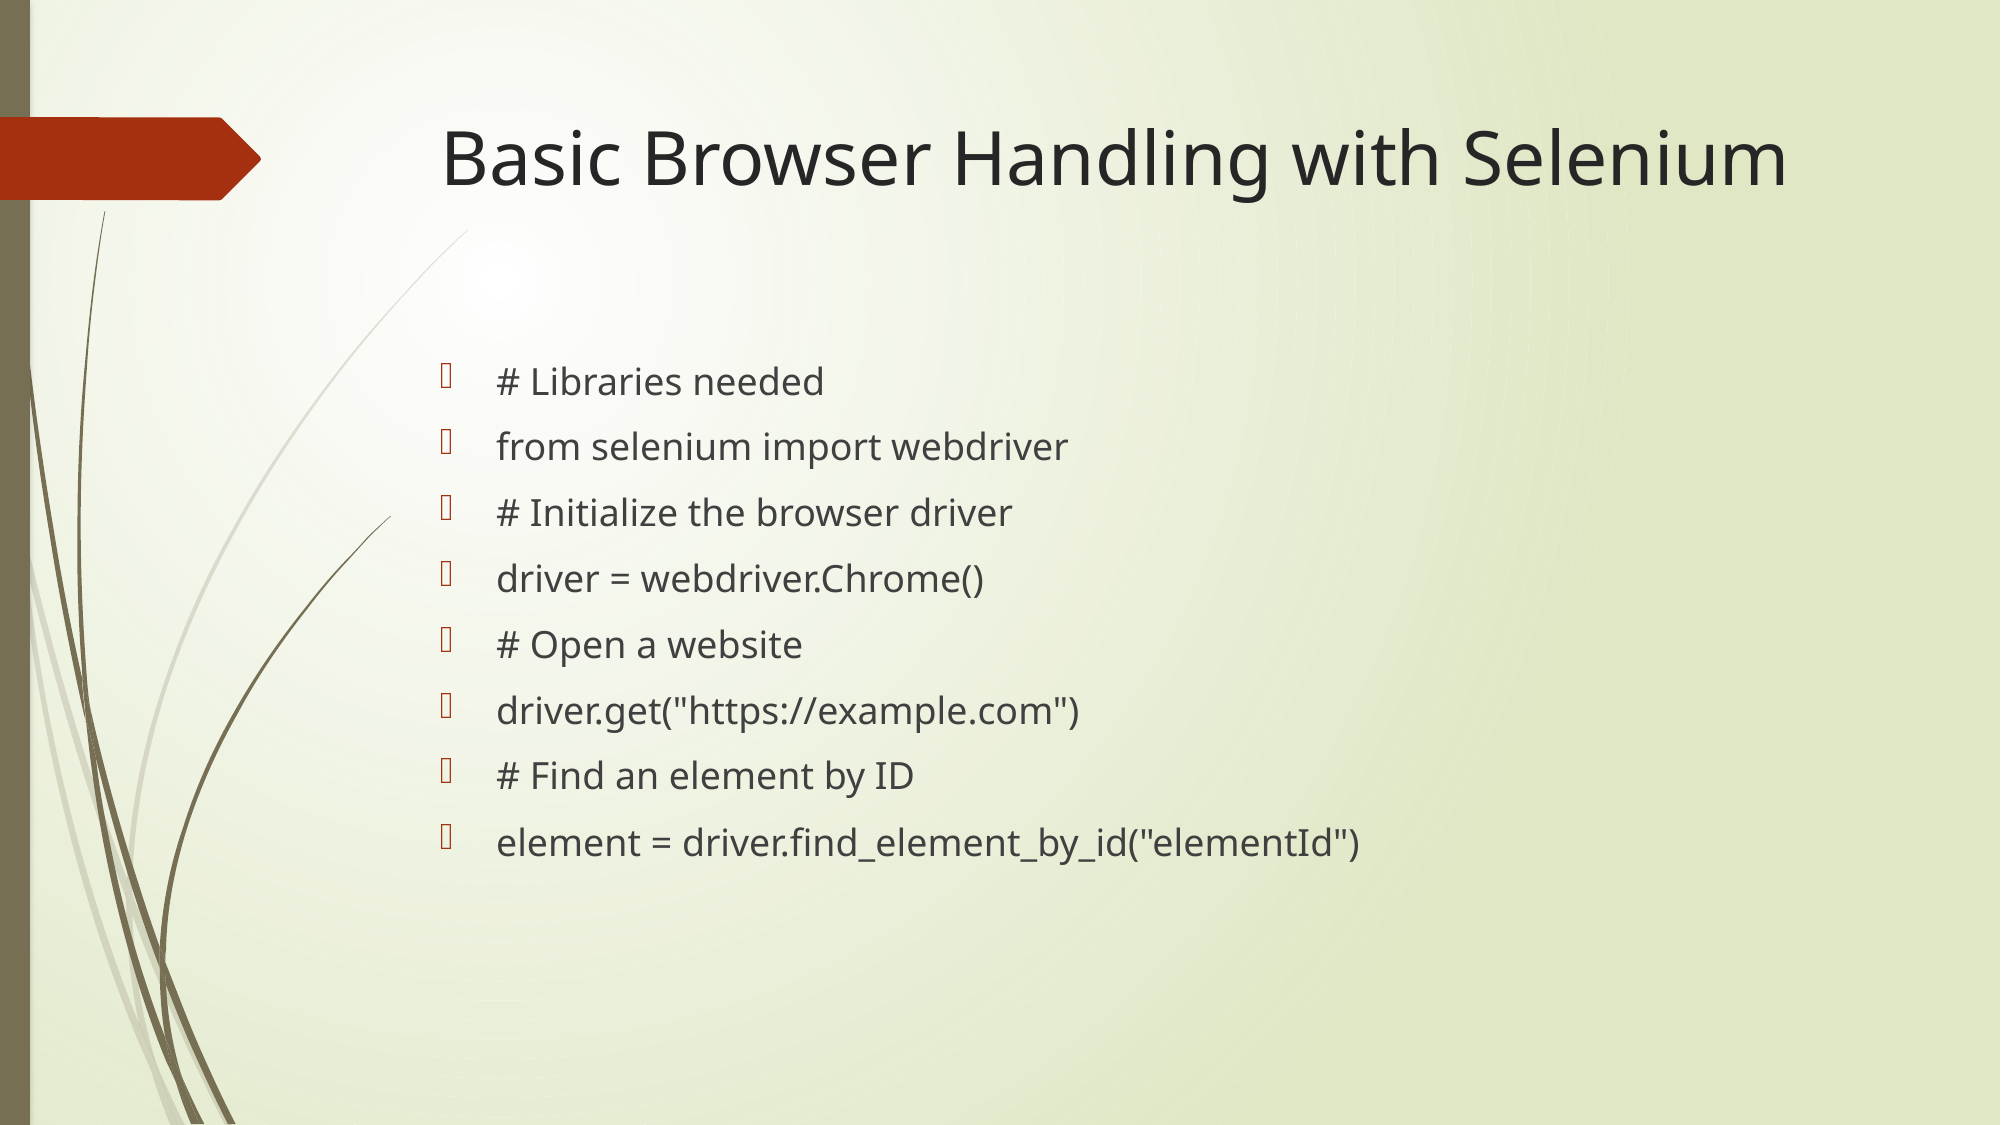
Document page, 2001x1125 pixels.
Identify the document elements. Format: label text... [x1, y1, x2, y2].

title Basic Browser Handling with Selenium [425, 102, 1888, 313]
list # Libraries needed from selenium import webdriver # Initialize the browser driver driver = webdriver.Chrome() # Open a website driver.get("https://example.com") # Find an element by ID element = driver.find_element_by_id("elementId") [424, 350, 1888, 970]
